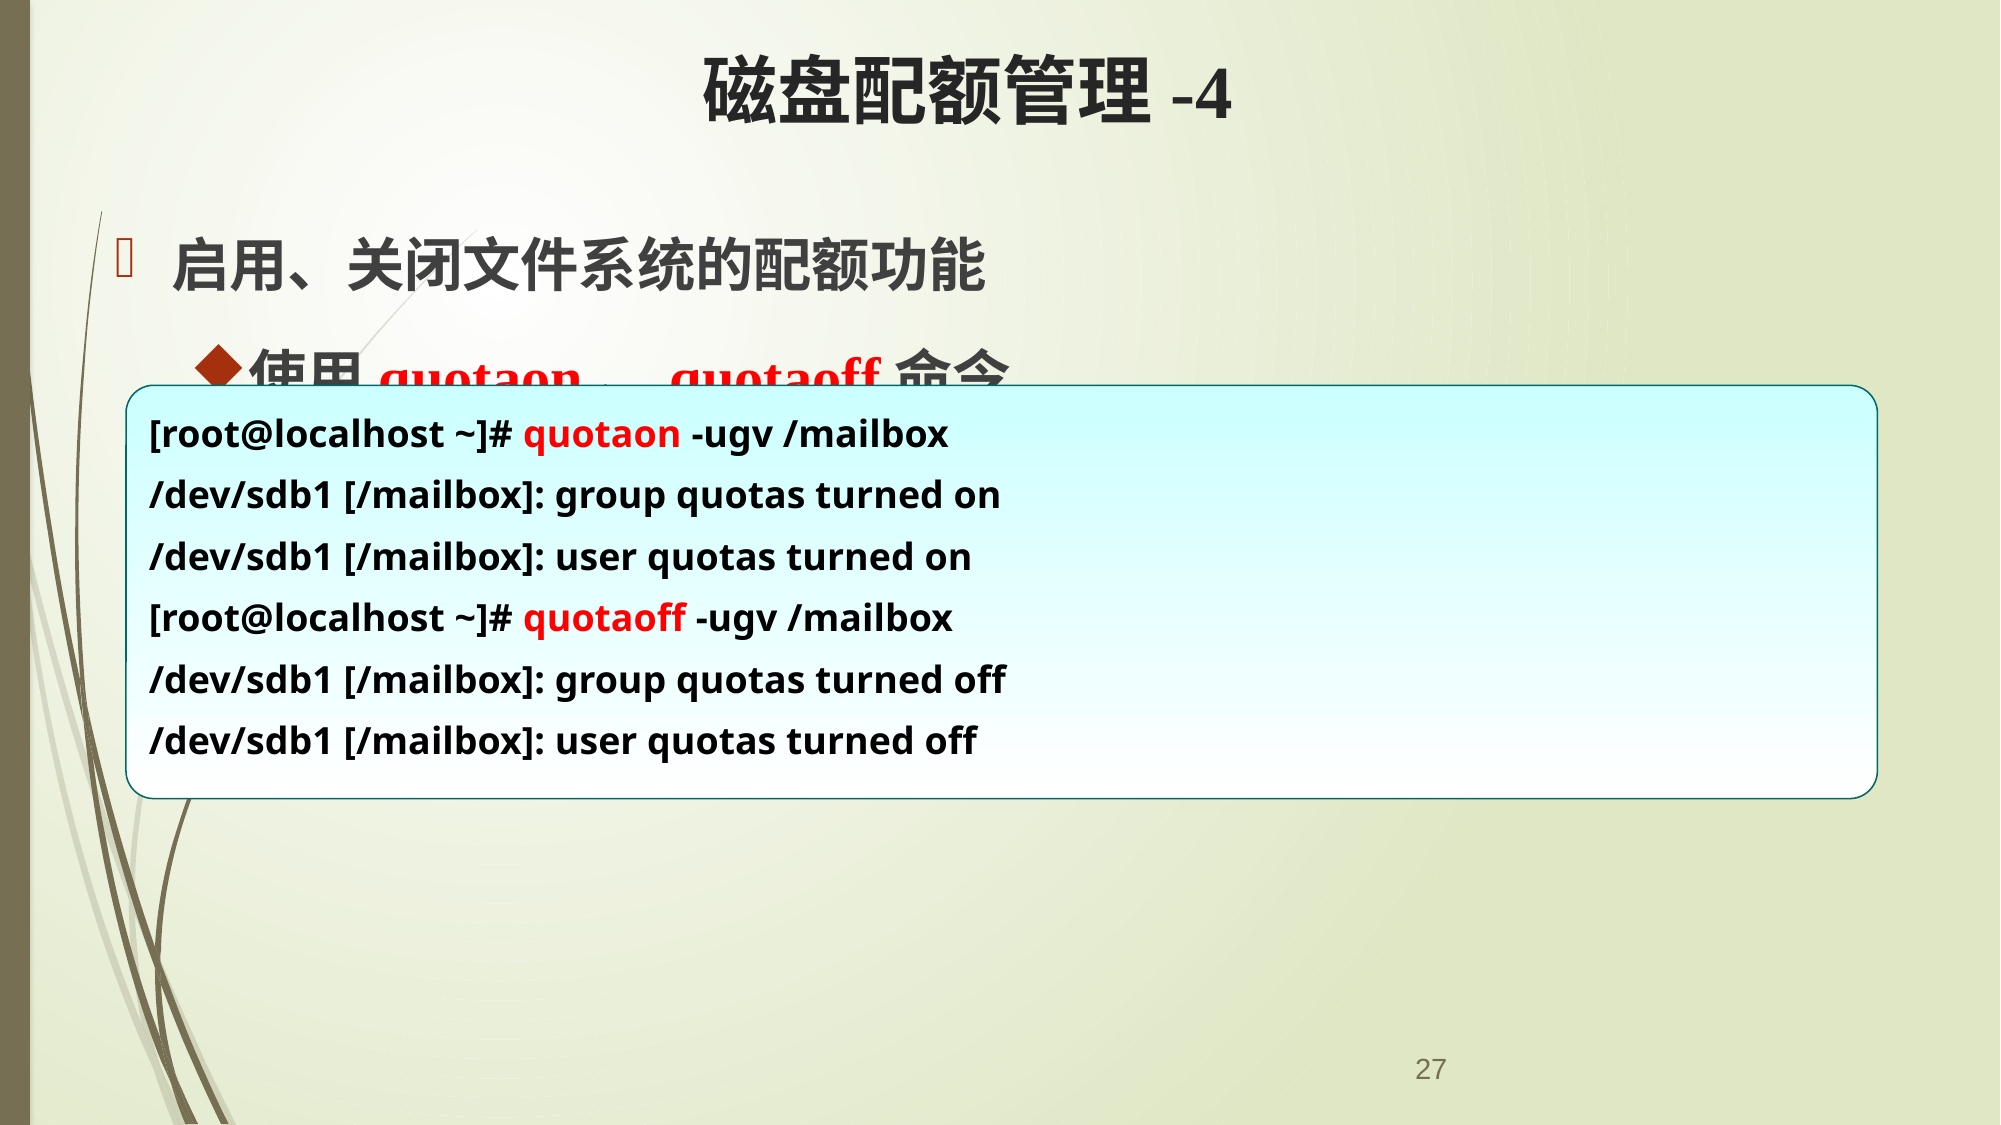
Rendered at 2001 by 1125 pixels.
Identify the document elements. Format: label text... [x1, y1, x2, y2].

text_box [root@localhost ~]# quotaon -ugv /mailbox /dev/sdb1 [/mailbox]: group quotas turned on /dev/sdb1 [/mailbox]: user quotas turned on [root@localhost ~]# quotaoff -ugv /mailbox /dev/sdb1 [/mailbox]: group quotas turned off /dev/sdb1 [/mailbox]: user quotas turned off [125, 385, 1878, 799]
list 启用、关闭文件系统的配额功能 使用quotaon、quotaoff命令 [99, 200, 1900, 1010]
slide_number 27 [1400, 1042, 1901, 1103]
title 磁盘配额管理-4 [489, 35, 1446, 163]
